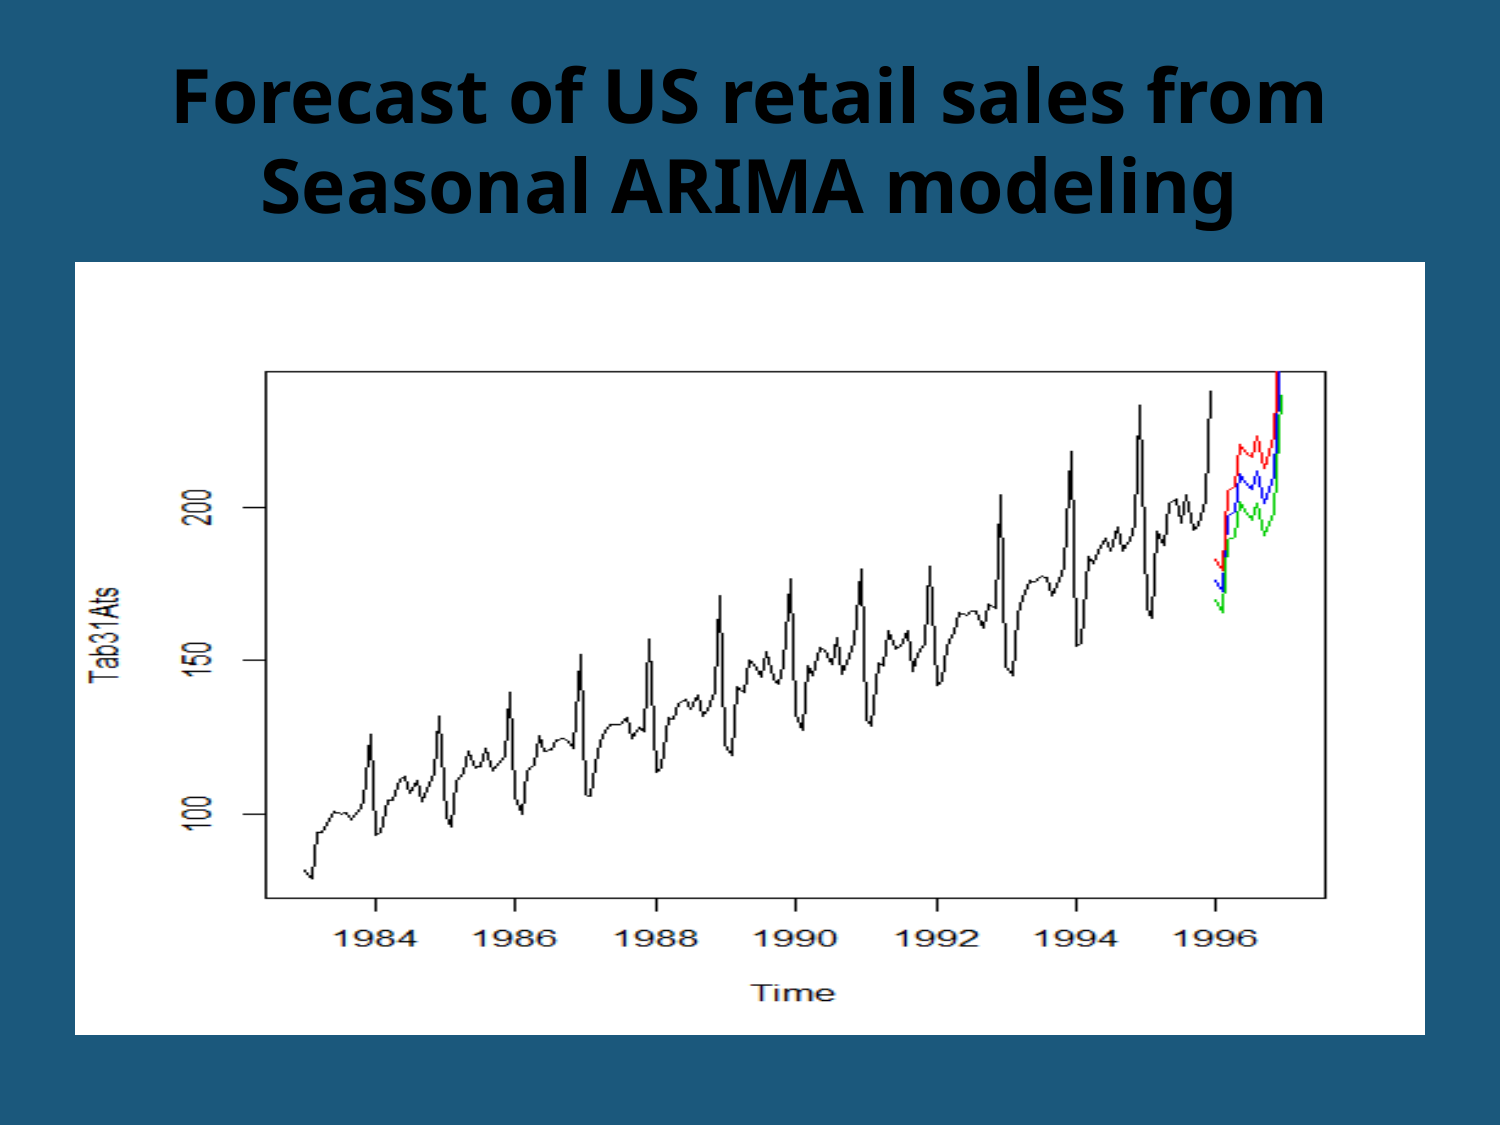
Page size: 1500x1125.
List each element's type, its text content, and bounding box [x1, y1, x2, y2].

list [74, 262, 1426, 1036]
title Forecast of US retail sales from Seasonal ARIMA modeling [75, 45, 1425, 233]
